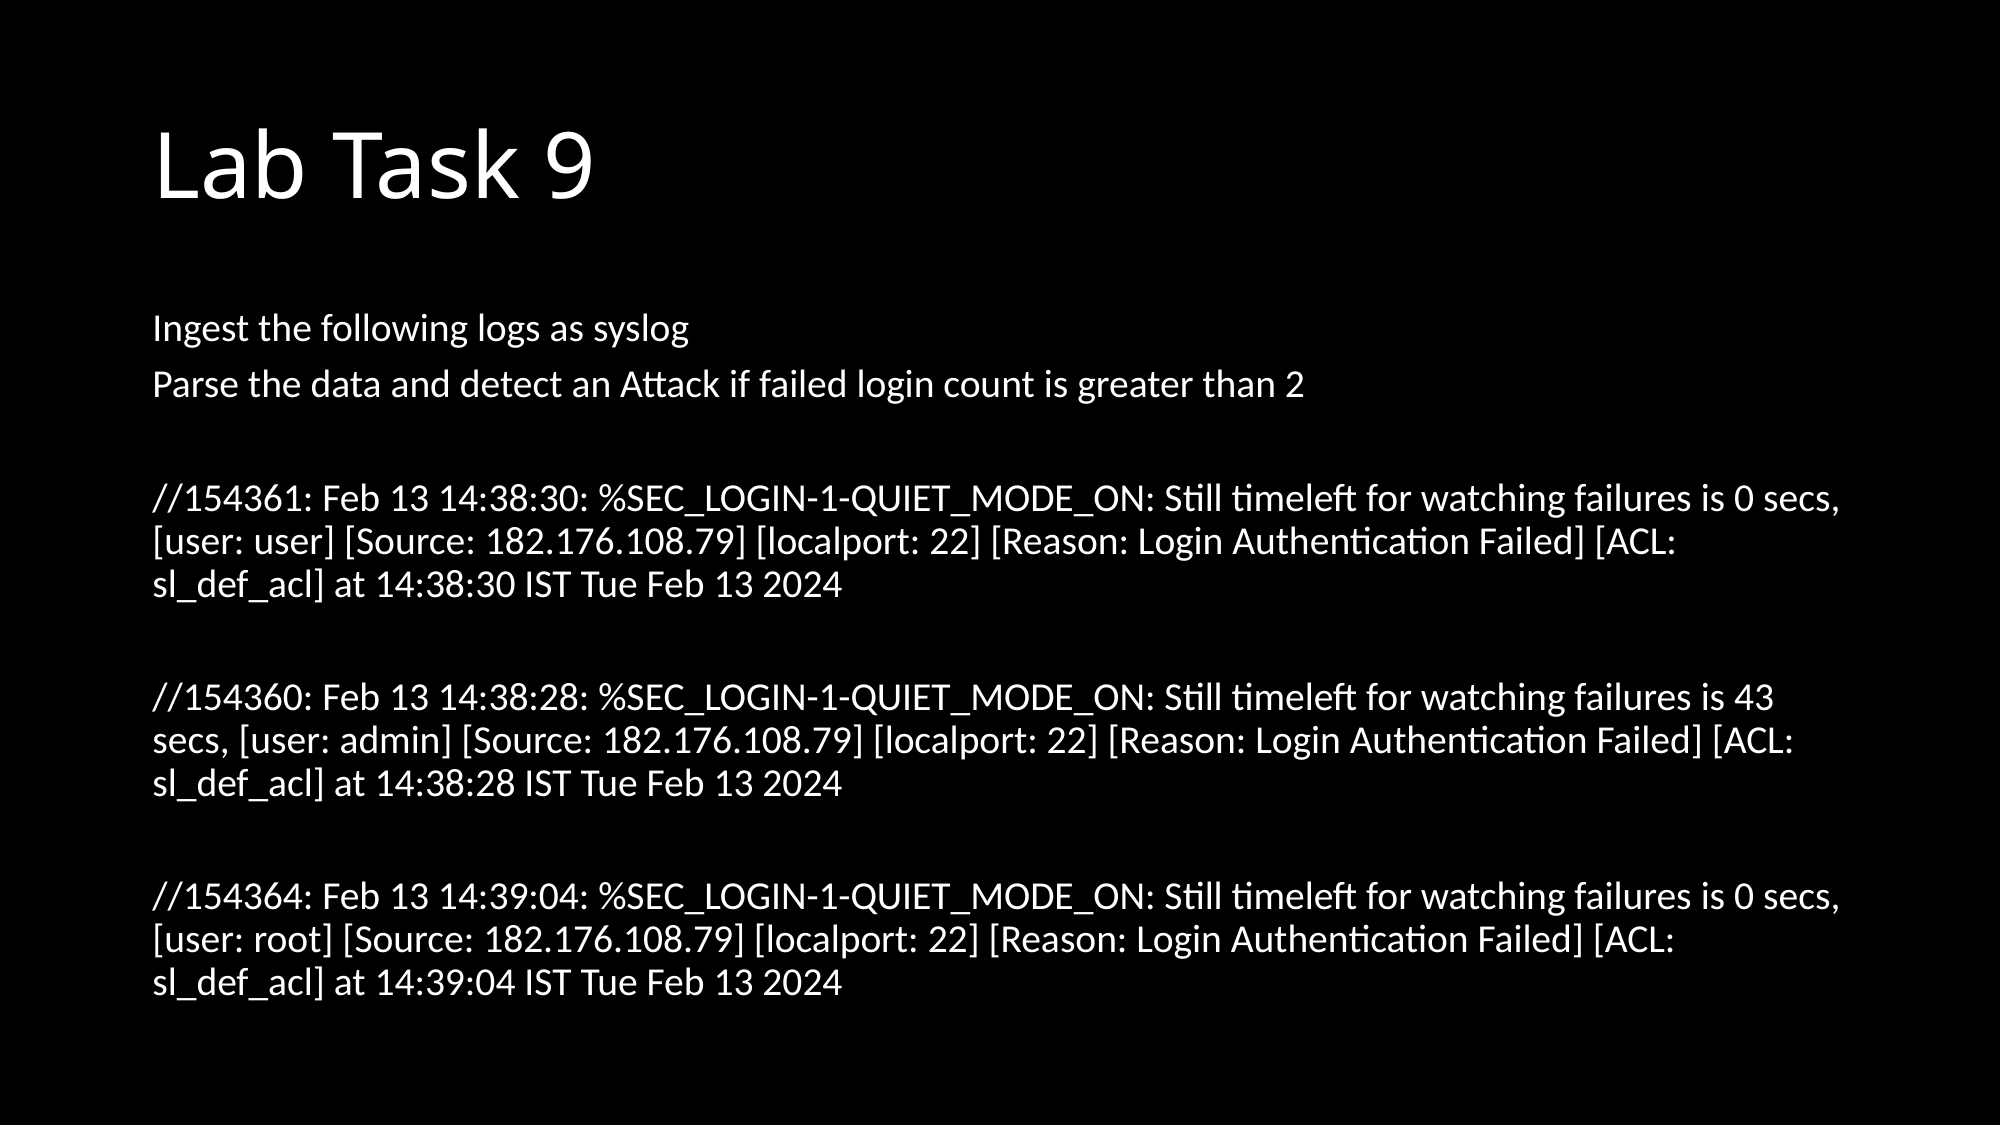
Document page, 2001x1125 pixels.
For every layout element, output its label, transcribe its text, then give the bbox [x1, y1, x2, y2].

list Ingest the following logs as syslog Parse the data and detect an Attack if failed login count is greater than 2 //154361: Feb 13 14:38:30: %SEC_LOGIN-1-QUIET_MODE_ON: Still timeleft for watching failures is 0 secs, [user: user] [Source: 182.176.108.79] [localport: 22] [Reason: Login Authentication Failed] [ACL: sl_def_acl] at 14:38:30 IST Tue Feb 13 2024 //154360: Feb 13 14:38:28: %SEC_LOGIN-1-QUIET_MODE_ON: Still timeleft for watching failures is 43 secs, [user: admin] [Source: 182.176.108.79] [localport: 22] [Reason: Login Authentication Failed] [ACL: sl_def_acl] at 14:38:28 IST Tue Feb 13 2024 //154364: Feb 13 14:39:04: %SEC_LOGIN-1-QUIET_MODE_ON: Still timeleft for watching failures is 0 secs, [user: root] [Source: 182.176.108.79] [localport: 22] [Reason: Login Authentication Failed] [ACL: sl_def_acl] at 14:39:04 IST Tue Feb 13 2024 [137, 299, 1863, 1014]
title Lab Task 9 [137, 59, 1863, 278]
